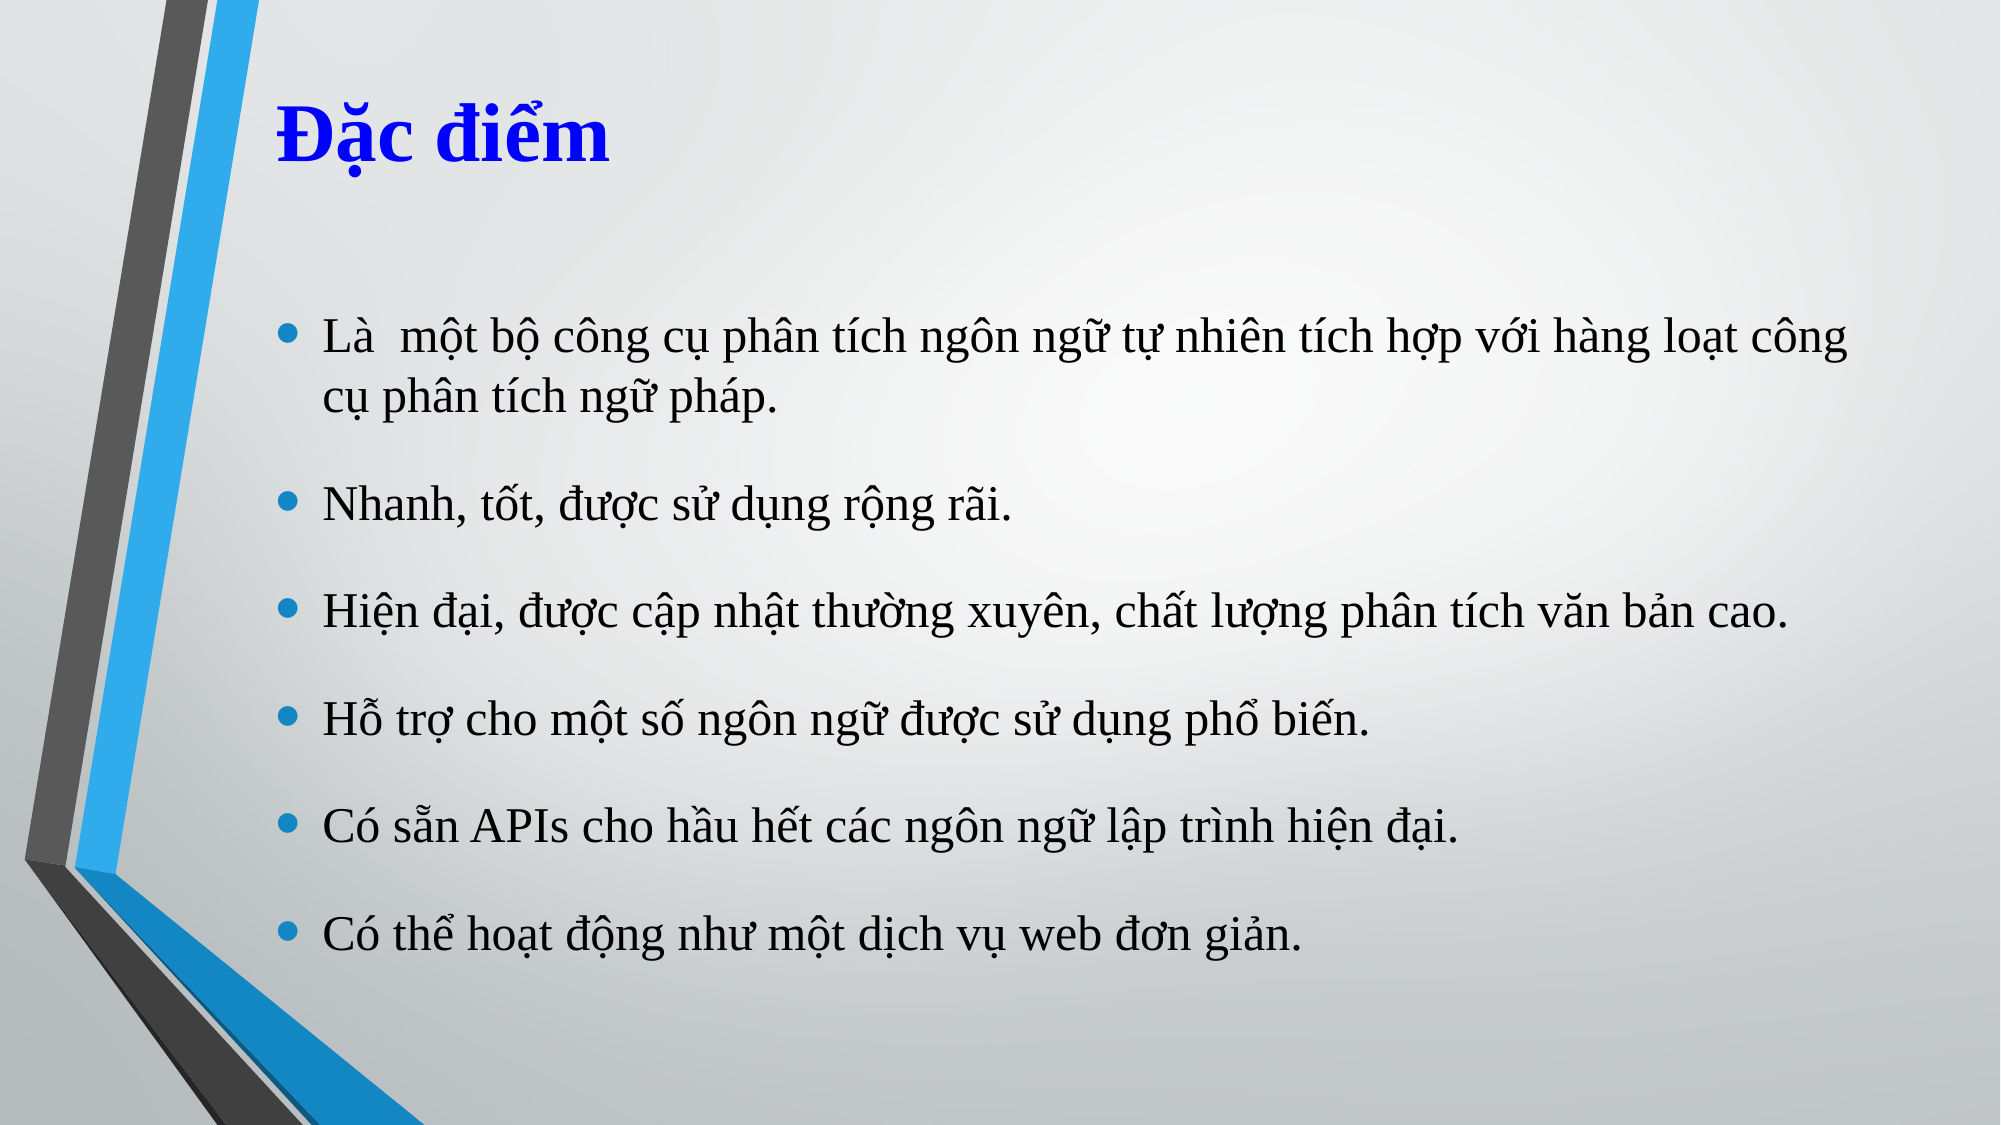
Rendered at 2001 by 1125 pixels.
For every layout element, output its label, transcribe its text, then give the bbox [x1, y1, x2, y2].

title Đặc điểm [260, 41, 632, 216]
list Là một bộ công cụ phân tích ngôn ngữ tự nhiên tích hợp với hàng loạt công cụ phân tích ngữ pháp. Nhanh, tốt, được sử dụng rộng rãi. Hiện đại, được cập nhật thường xuyên, chất lượng phân tích văn bản cao. Hỗ trợ cho một số ngôn ngữ được sử dụng phổ biến. Có sẵn APIs cho hầu hết các ngôn ngữ lập trình hiện đại. Có thể hoạt động như một dịch vụ web đơn giản. [260, 263, 1904, 1000]
